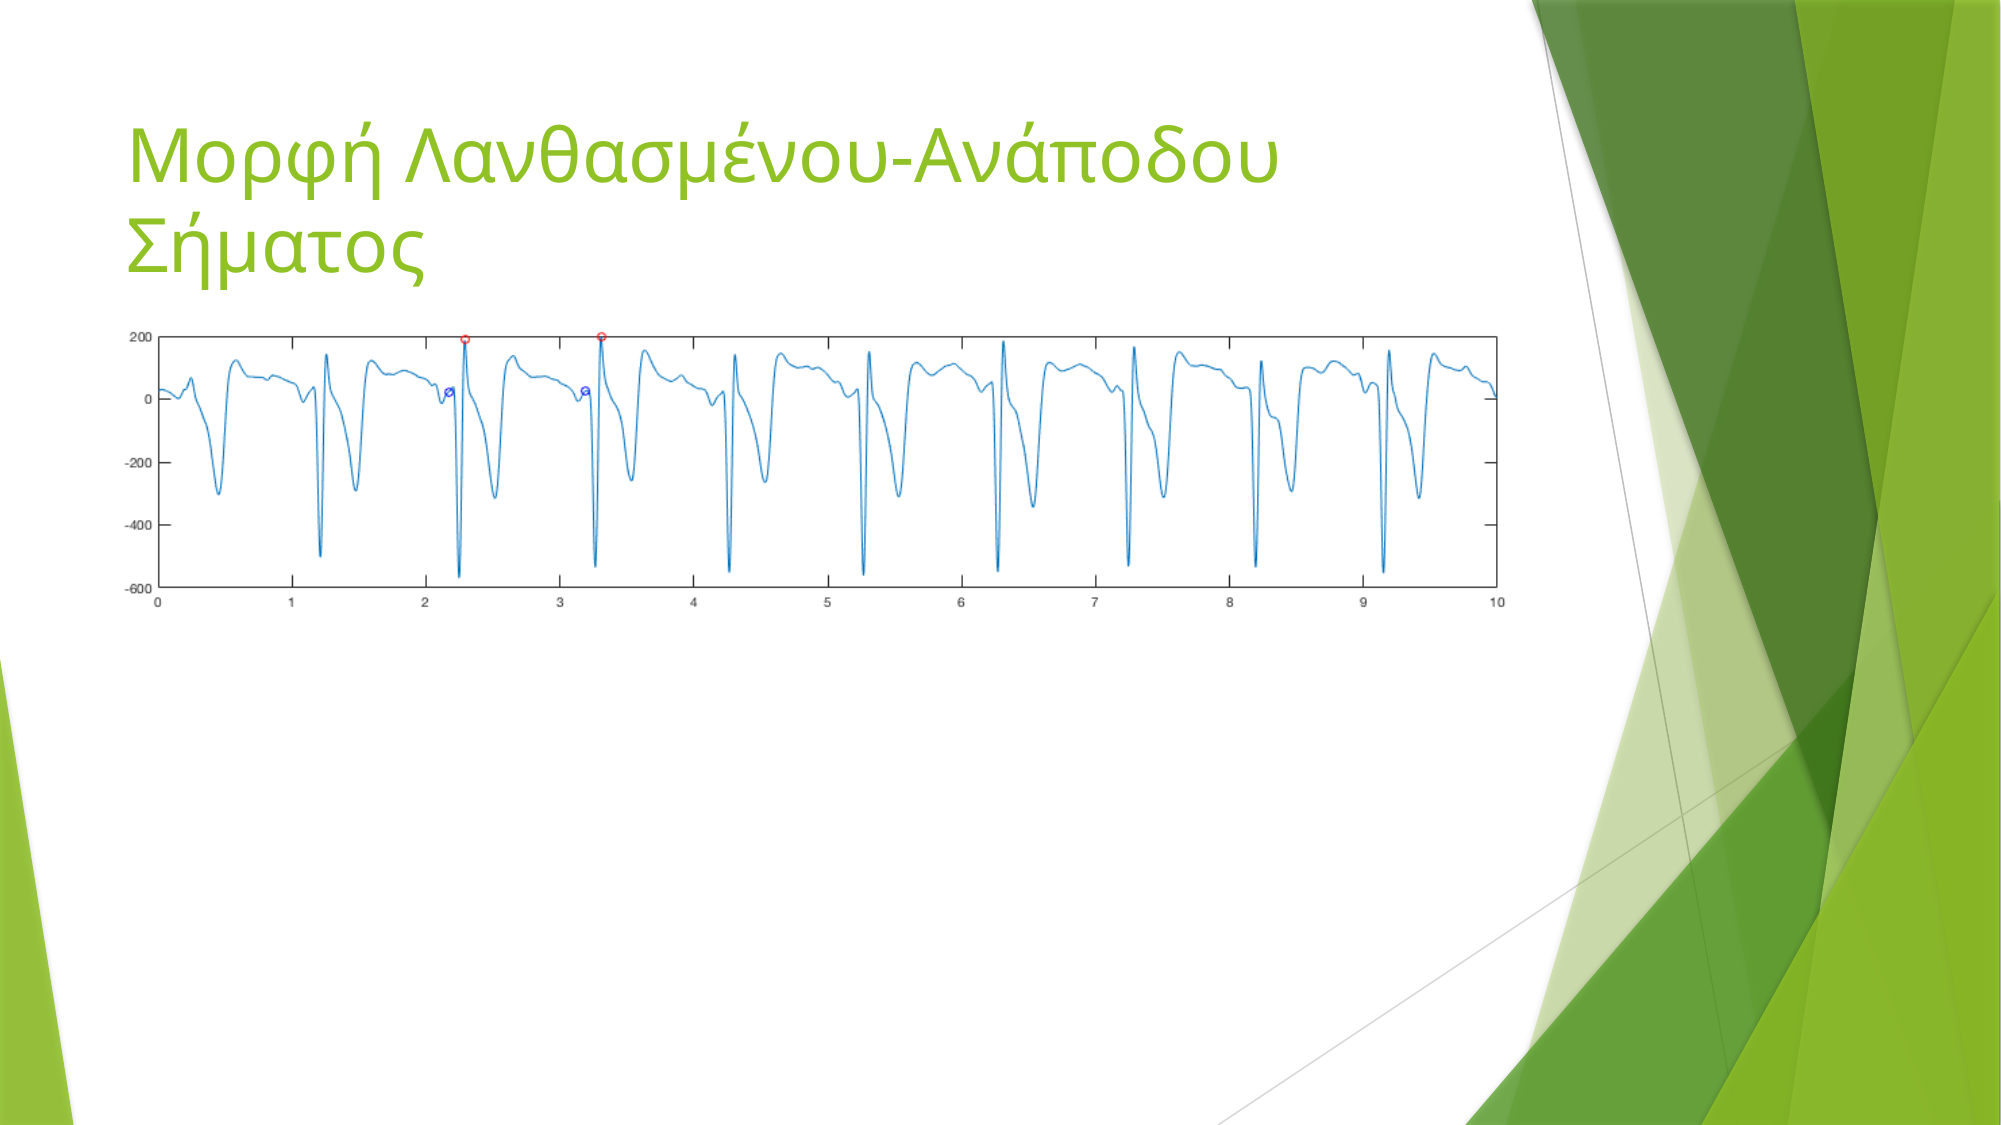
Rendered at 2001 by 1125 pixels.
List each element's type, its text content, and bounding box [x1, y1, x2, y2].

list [110, 316, 1522, 627]
title Μορφή Λανθασμένου-Ανάποδου Σήματος [111, 99, 1522, 316]
